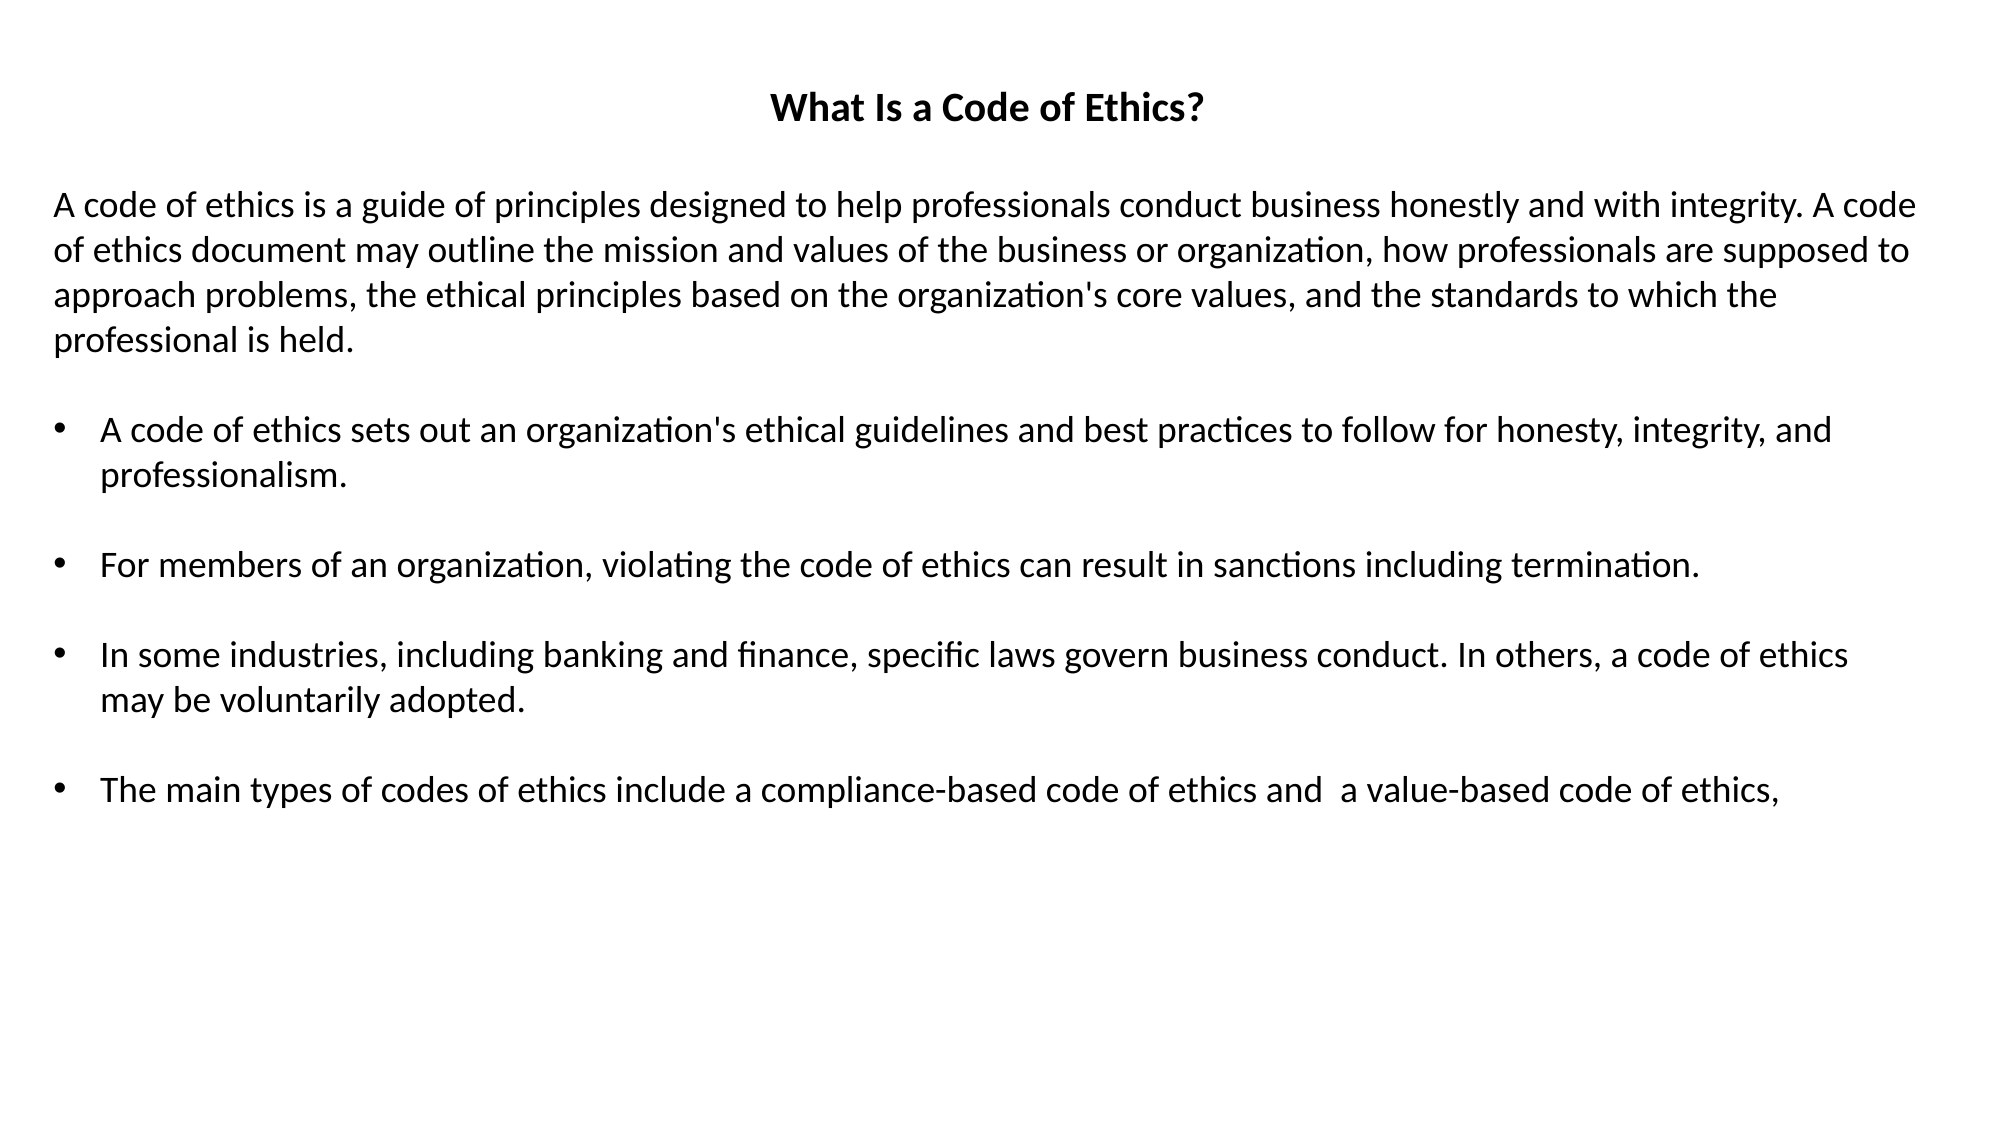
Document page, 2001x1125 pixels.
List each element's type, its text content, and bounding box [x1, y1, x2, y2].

text_box What Is a Code of Ethics? A code of ethics is a guide of principles designed to help professionals conduct business honestly and with integrity. A code of ethics document may outline the mission and values of the business or organization, how professionals are supposed to approach problems, the ethical principles based on the organization's core values, and the standards to which the professional is held. A code of ethics sets out an organization's ethical guidelines and best practices to follow for honesty, integrity, and professionalism. For members of an organization, violating the code of ethics can result in sanctions including termination. In some industries, including banking and finance, specific laws govern business conduct. In others, a code of ethics may be voluntarily adopted. The main types of codes of ethics include a compliance-based code of ethics and a value-based code of ethics, [38, 72, 1938, 818]
